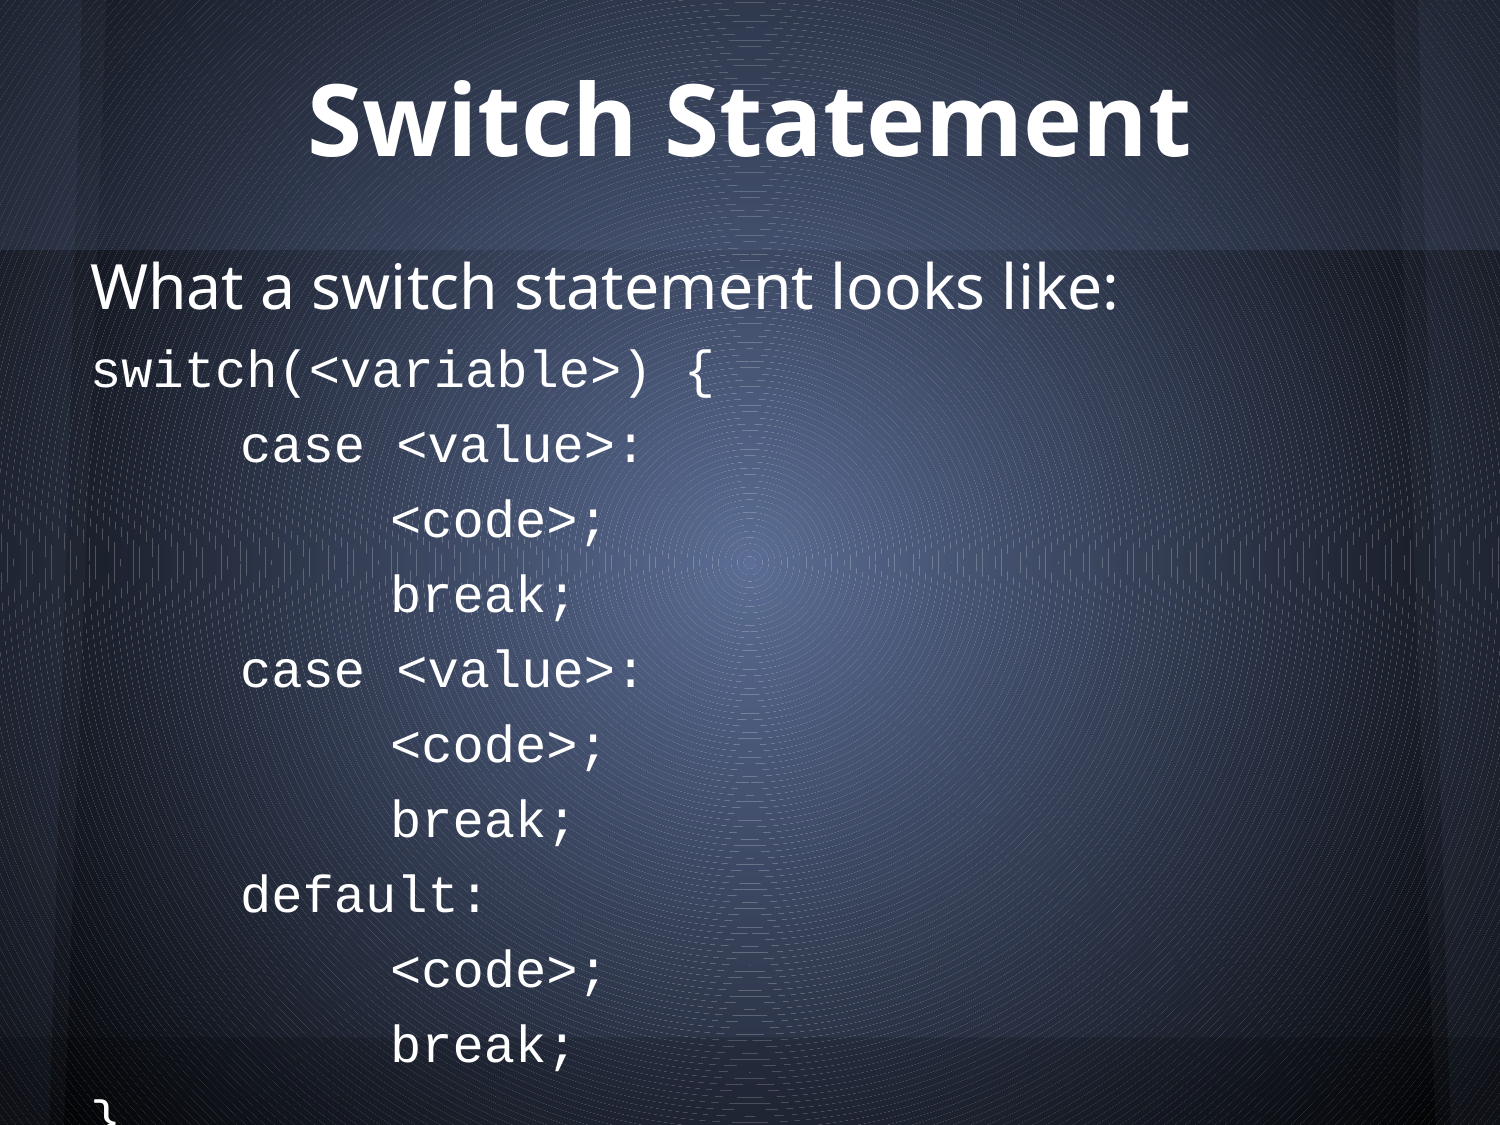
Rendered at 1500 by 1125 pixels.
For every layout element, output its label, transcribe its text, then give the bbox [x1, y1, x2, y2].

title Switch Statement [75, 0, 1425, 232]
list What a switch statement looks like: switch(<variable>) { case <value>: <code>; break; case <value>: <code>; break; default: <code>; break; } [75, 232, 1425, 1125]
